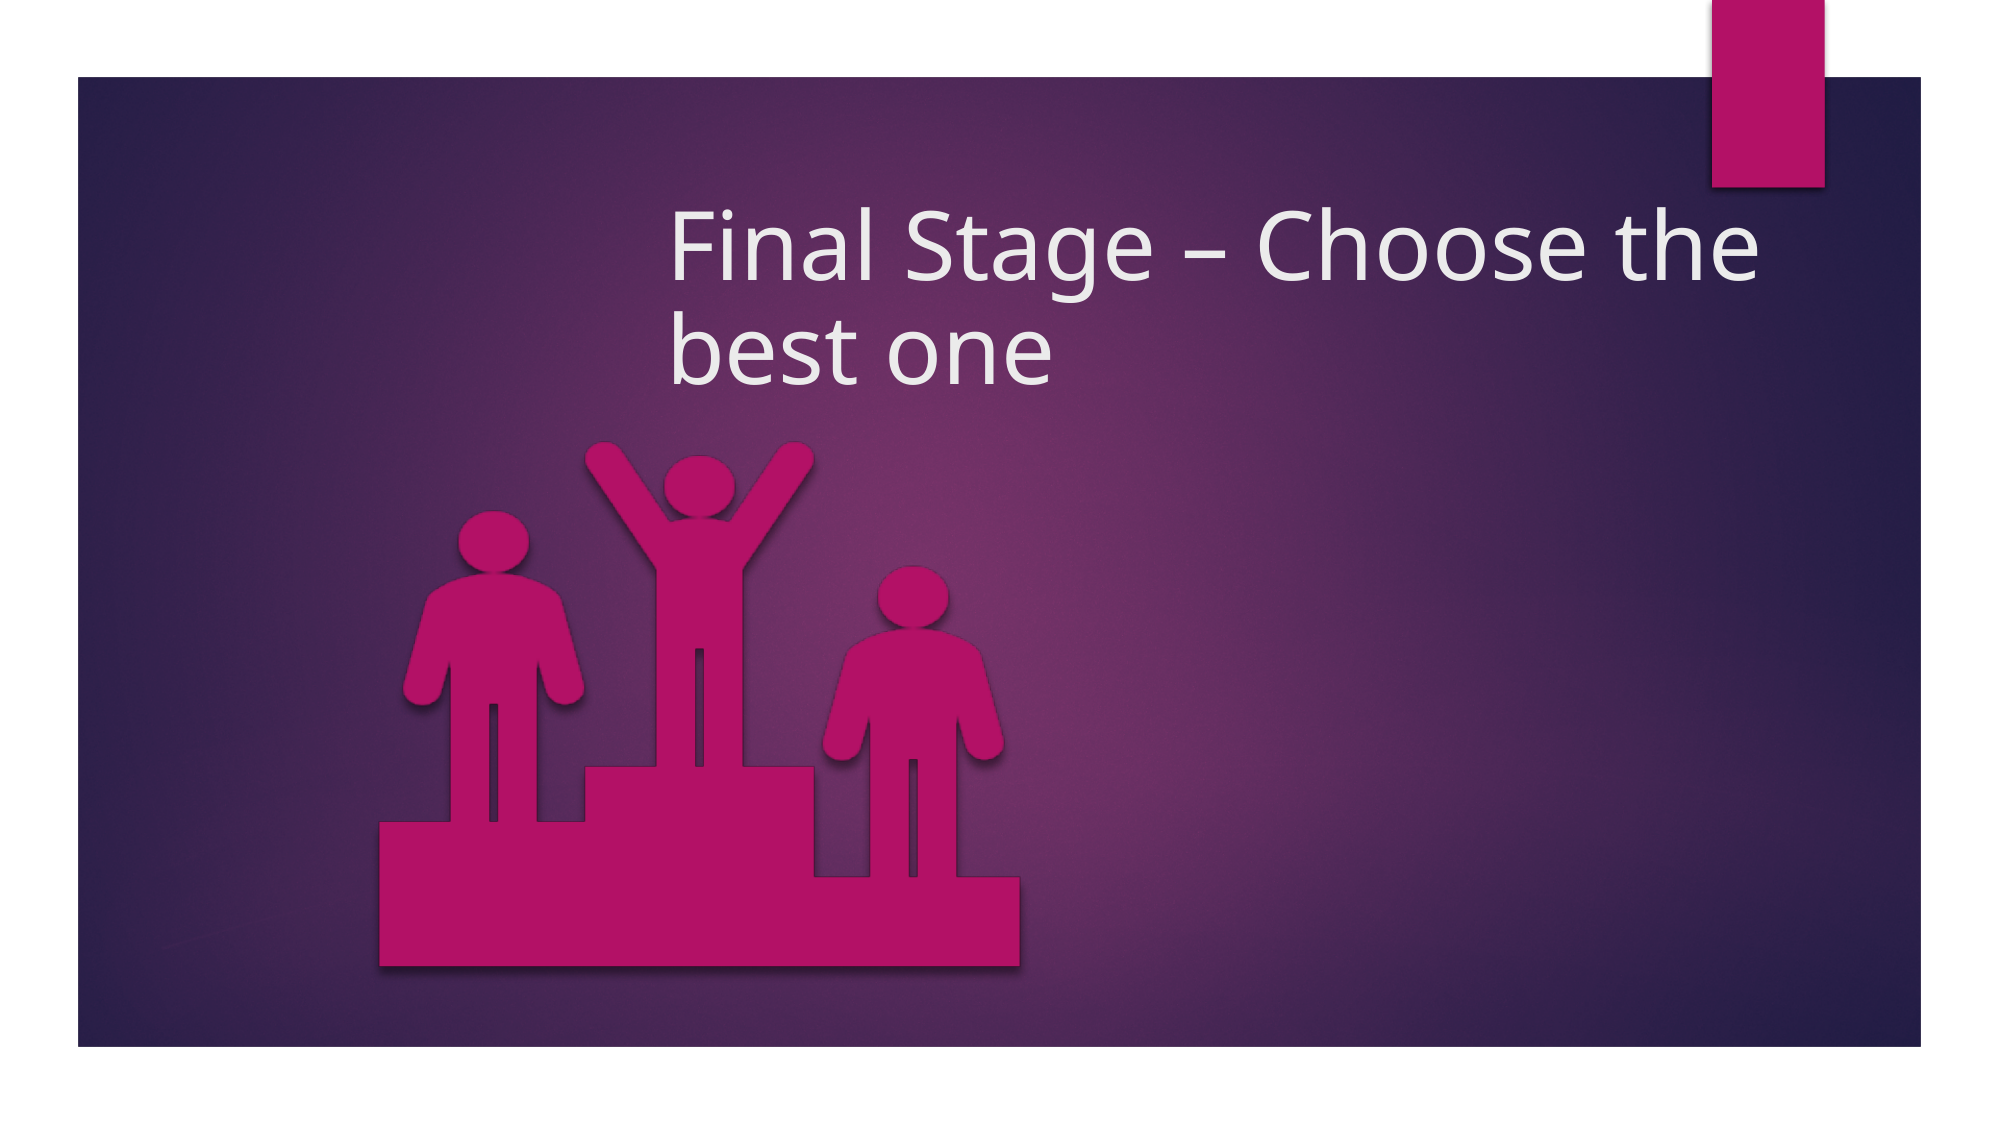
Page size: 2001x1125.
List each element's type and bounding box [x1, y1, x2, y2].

picture [320, 373, 1081, 1036]
text_box [0, 0, 2000, 1125]
